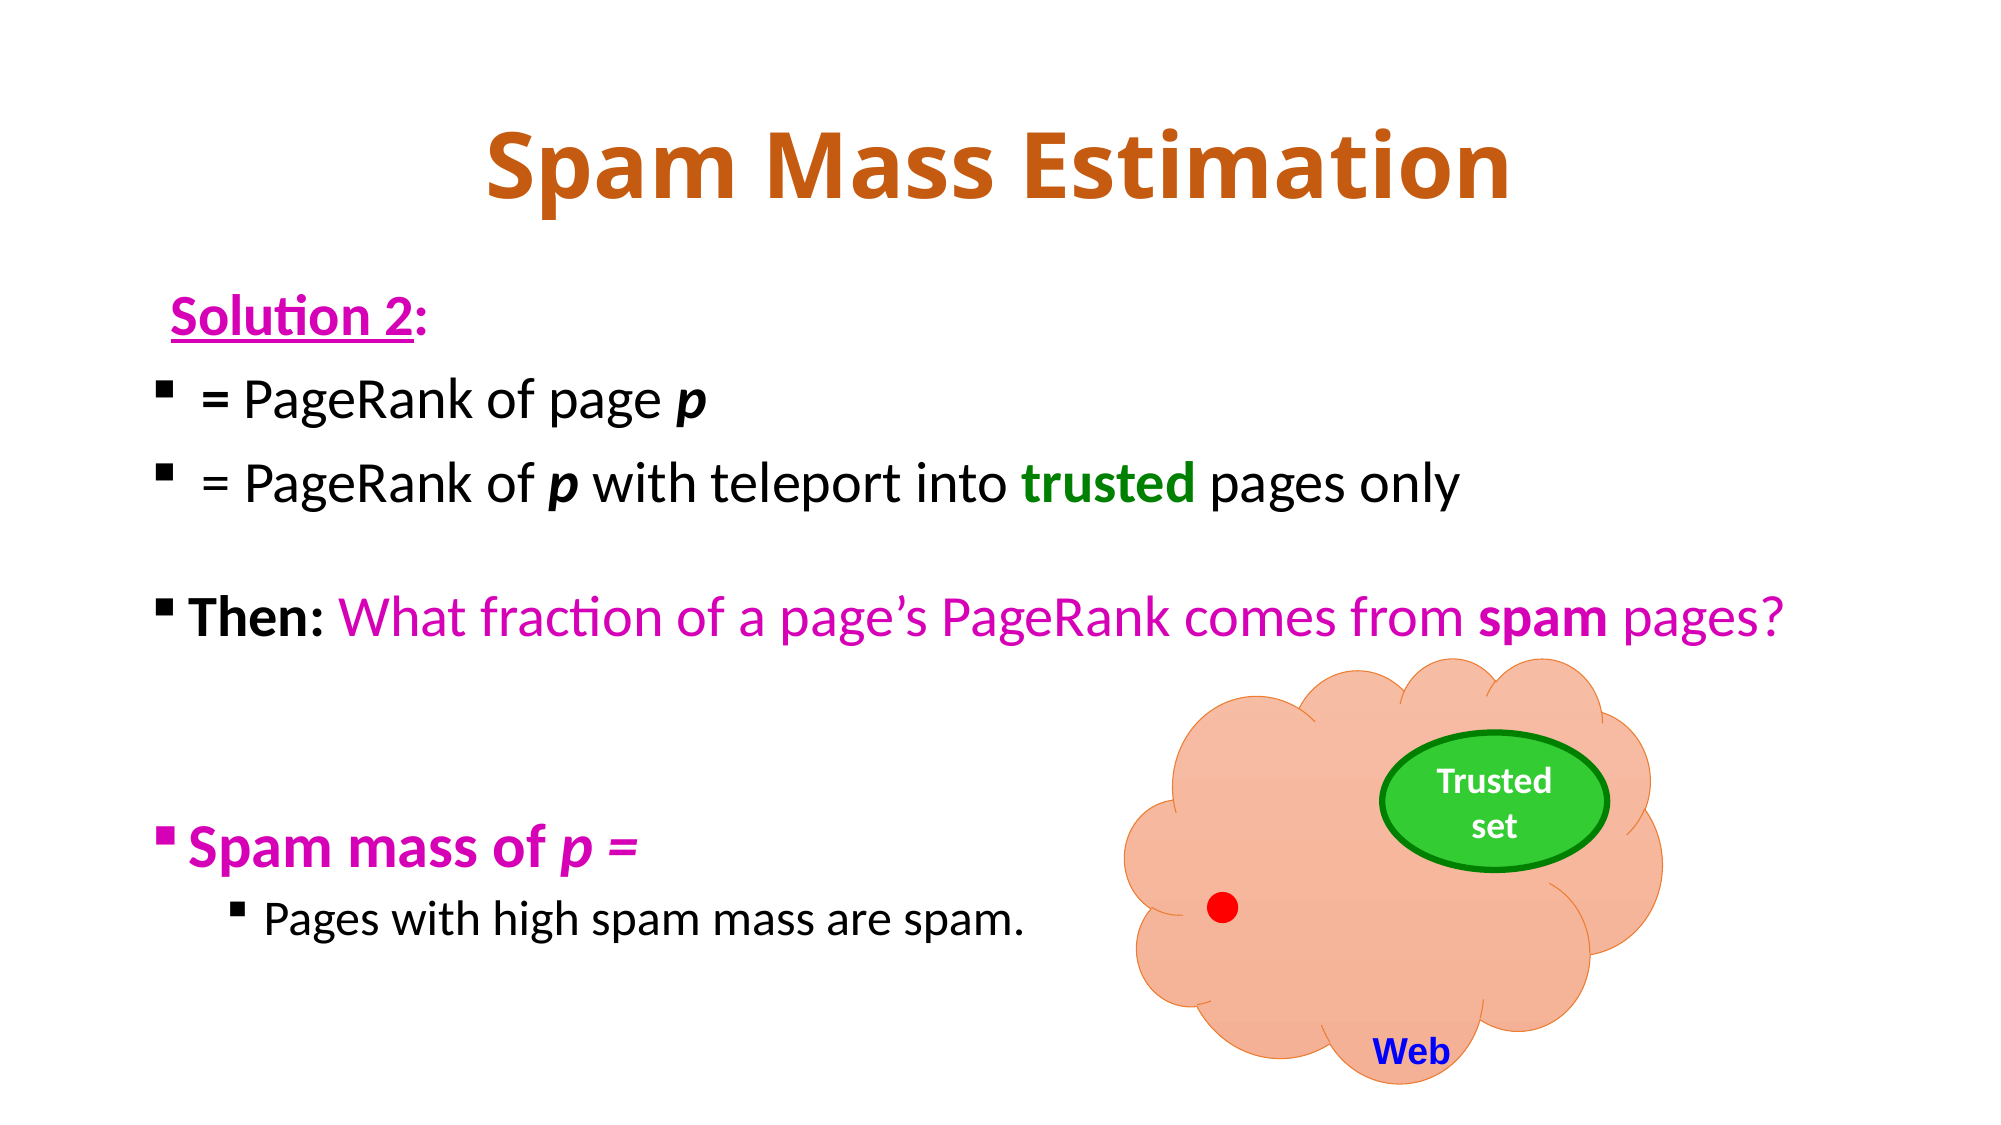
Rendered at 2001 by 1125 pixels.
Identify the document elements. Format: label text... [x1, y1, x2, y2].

text_box Web [1357, 1020, 1467, 1080]
title Spam Mass Estimation [137, 59, 1863, 278]
text_box [1123, 658, 1664, 1073]
text_box [1373, 1080, 1427, 1085]
text_box [1209, 894, 1236, 921]
text_box Trusted set [1381, 731, 1608, 871]
